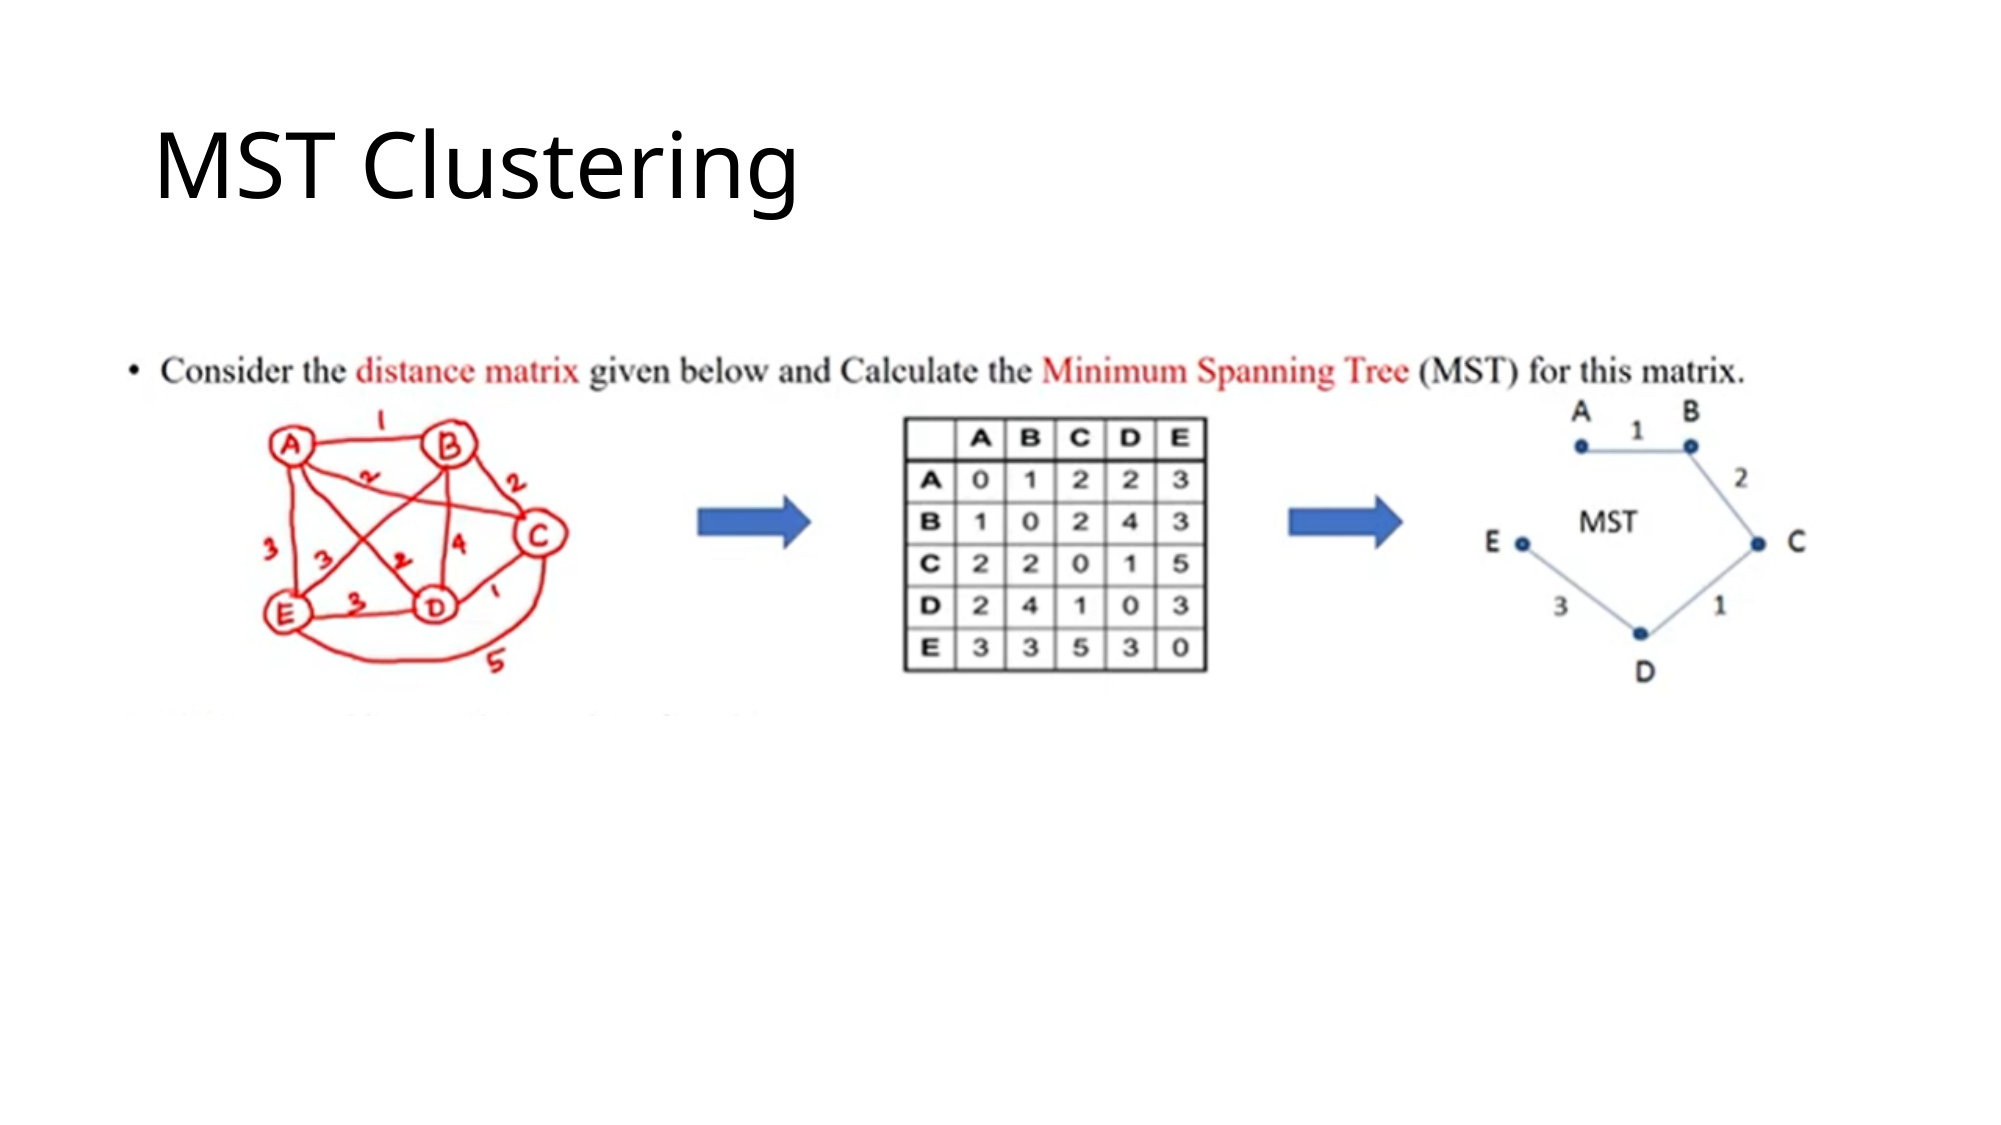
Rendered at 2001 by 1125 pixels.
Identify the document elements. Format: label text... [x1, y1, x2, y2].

title MST Clustering [137, 59, 1863, 278]
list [104, 338, 1818, 716]
